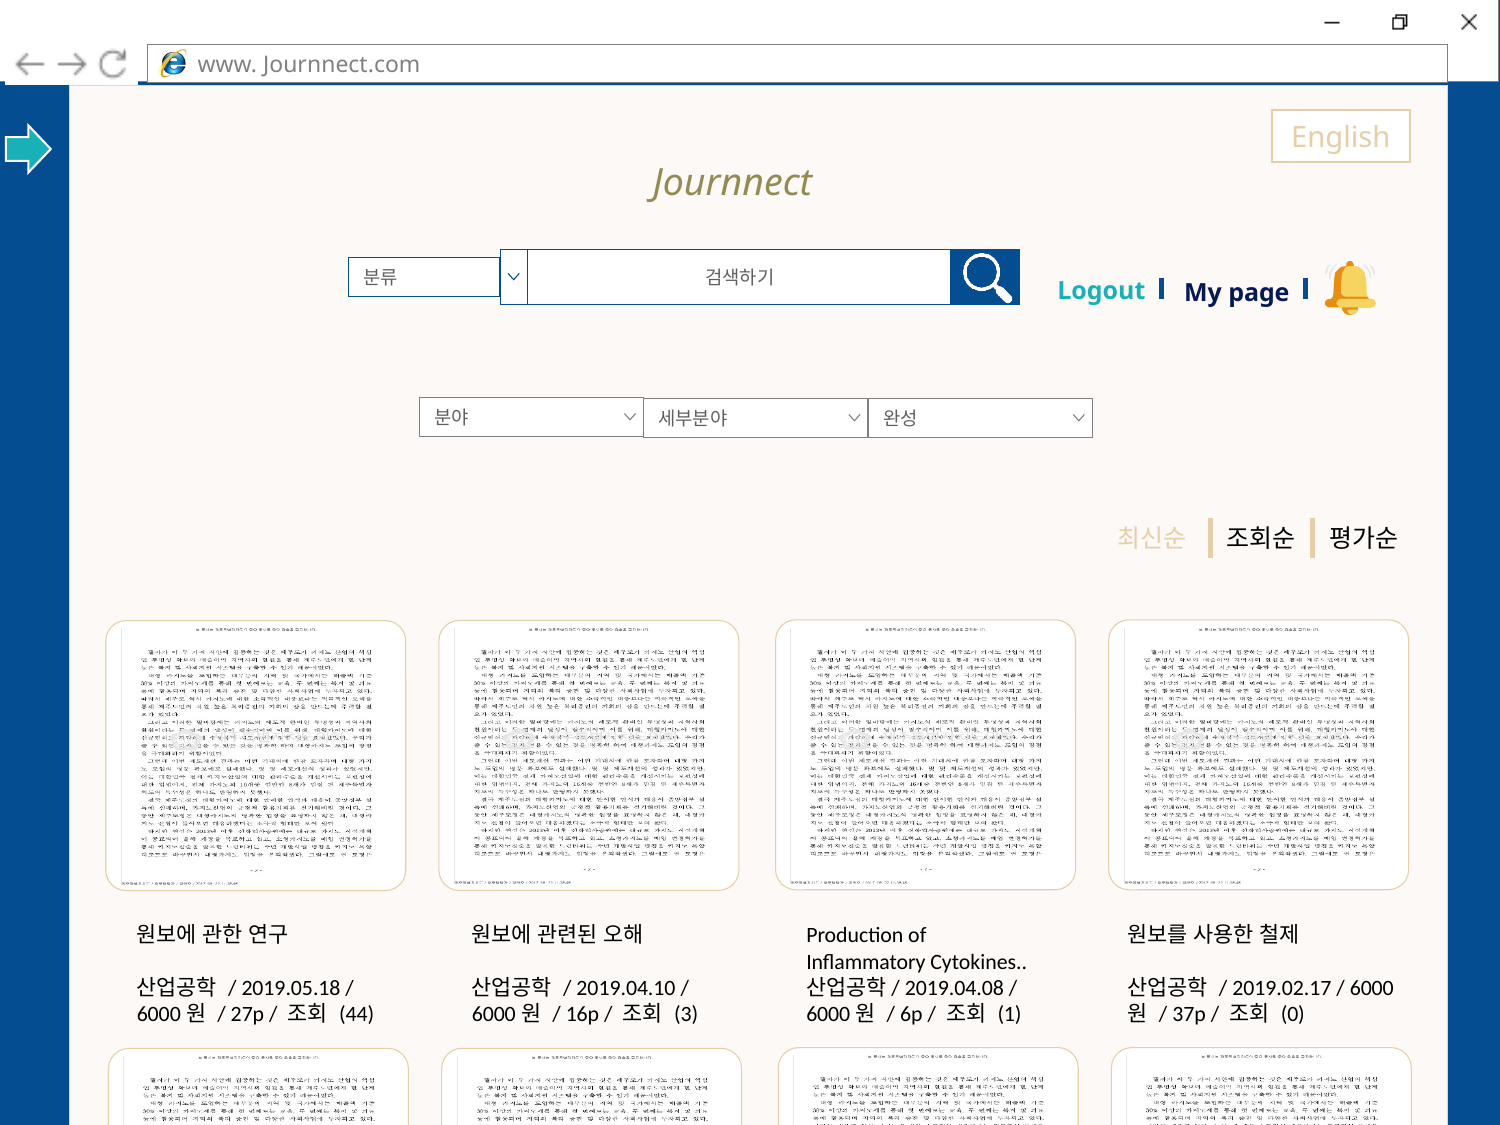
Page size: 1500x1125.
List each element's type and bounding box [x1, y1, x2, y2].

picture [123, 1056, 394, 1125]
text_box [0, 0, 1499, 1125]
picture [454, 628, 724, 885]
picture [957, 247, 1017, 308]
text_box [4, 122, 53, 176]
picture [5, 47, 138, 85]
picture [456, 1056, 727, 1125]
picture [793, 1055, 1063, 1125]
picture [790, 628, 1061, 884]
picture [121, 628, 391, 885]
picture [1322, 261, 1377, 315]
picture [1126, 1055, 1397, 1125]
picture [156, 49, 189, 79]
picture [1124, 628, 1394, 884]
picture [1281, 10, 1495, 39]
